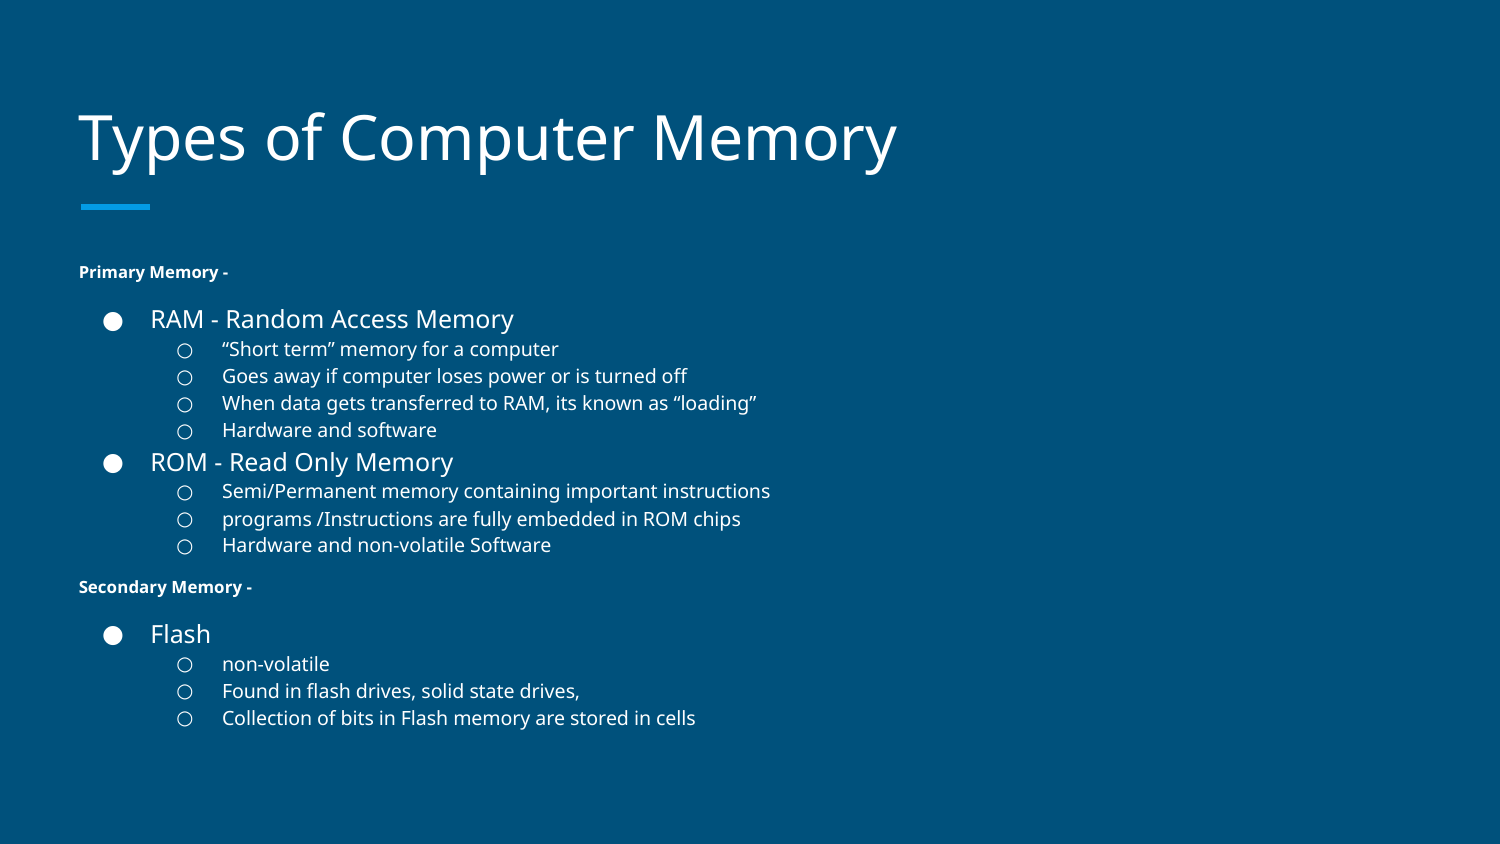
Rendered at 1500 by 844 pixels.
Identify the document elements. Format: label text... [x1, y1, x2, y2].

title Types of Computer Memory [63, 75, 1437, 188]
list Primary Memory - RAM - Random Access Memory “Short term” memory for a computer Goes away if computer loses power or is turned off When data gets transferred to RAM, its known as “loading” Hardware and software ROM - Read Only Memory Semi/Permanent memory containing important instructions programs /Instructions are fully embedded in ROM chips Hardware and non-volatile Software Secondary Memory - Flash non-volatile Found in flash drives, solid state drives, Collection of bits in Flash memory are stored in cells [63, 244, 1437, 750]
